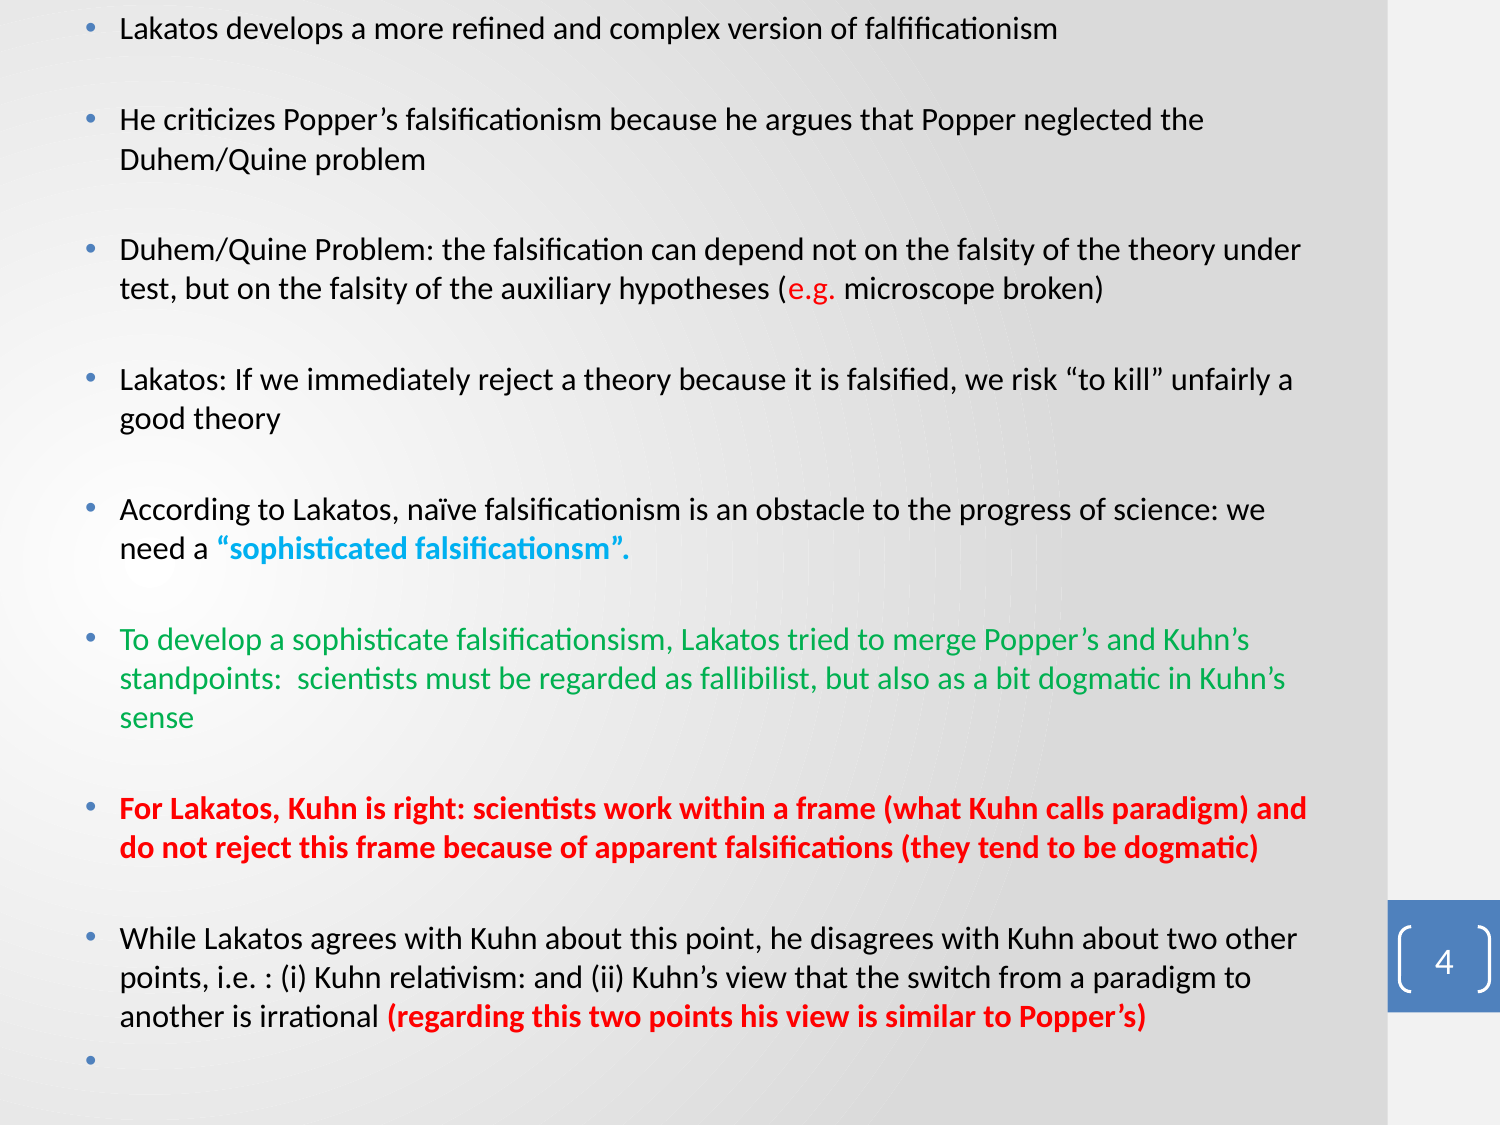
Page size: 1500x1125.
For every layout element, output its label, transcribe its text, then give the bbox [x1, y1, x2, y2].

list Lakatos develops a more refined and complex version of falfificationism He criticizes Popper’s falsificationism because he argues that Popper neglected the Duhem/Quine problem Duhem/Quine Problem: the falsification can depend not on the falsity of the theory under test, but on the falsity of the auxiliary hypotheses (e.g. microscope broken) Lakatos: If we immediately reject a theory because it is falsified, we risk “to kill” unfairly a good theory According to Lakatos, naïve falsificationism is an obstacle to the progress of science: we need a “sophisticated falsificationsm”. To develop a sophisticate falsificationsism, Lakatos tried to merge Popper’s and Kuhn’s standpoints: scientists must be regarded as fallibilist, but also as a bit dogmatic in Kuhn’s sense For Lakatos, Kuhn is right: scientists work within a frame (what Kuhn calls paradigm) and do not reject this frame because of apparent falsifications (they tend to be dogmatic) While Lakatos agrees with Kuhn about this point, he disagrees with Kuhn about two other points, i.e. : (i) Kuhn relativism: and (ii) Kuhn’s view that the switch from a paradigm to another is irrational (regarding this two points his view is similar to Popper’s) [53, 0, 1341, 1125]
slide_number 4 [1397, 925, 1492, 994]
